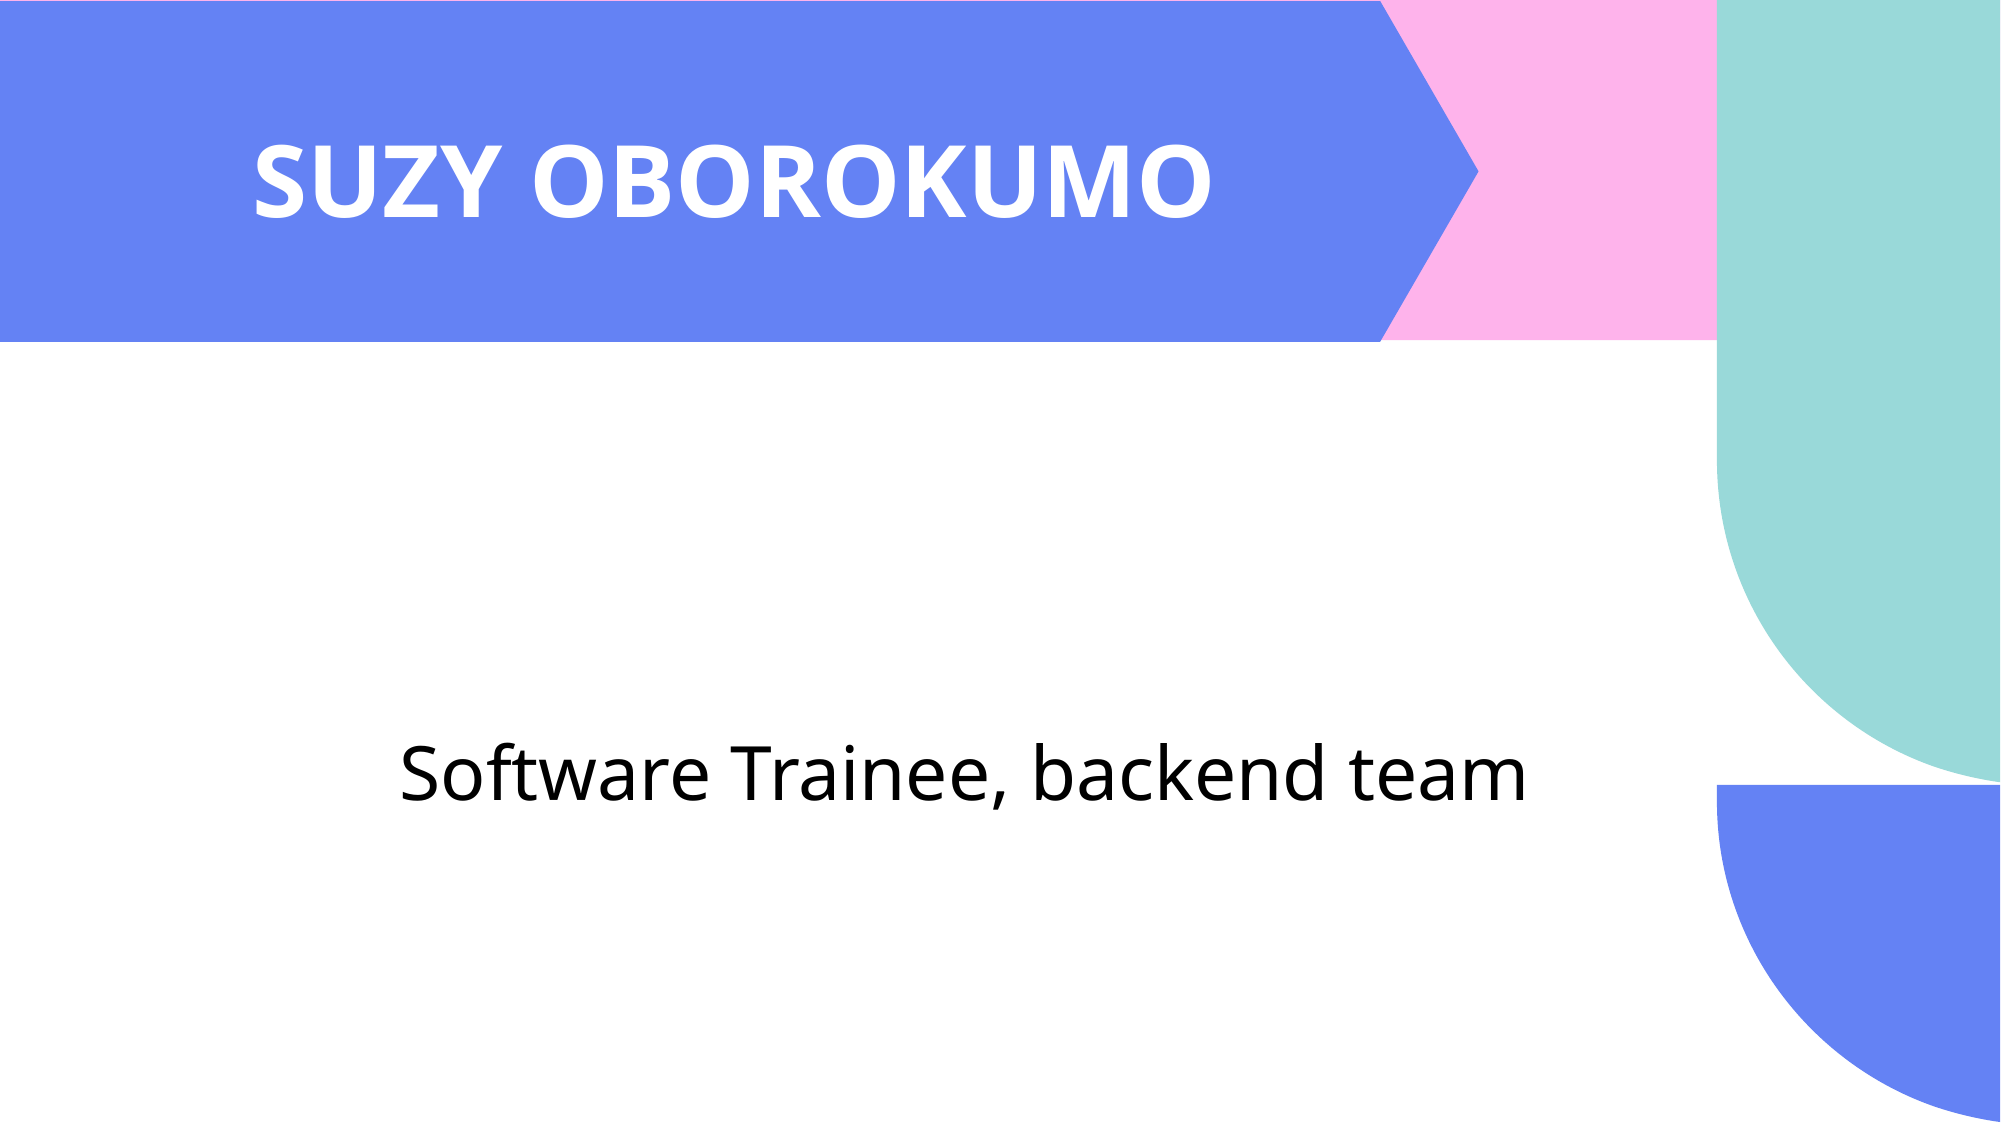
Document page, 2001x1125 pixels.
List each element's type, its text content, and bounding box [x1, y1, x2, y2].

list Software Trainee, backend team [166, 476, 1579, 960]
title SUZY OBOROKUMO [252, 105, 1391, 239]
